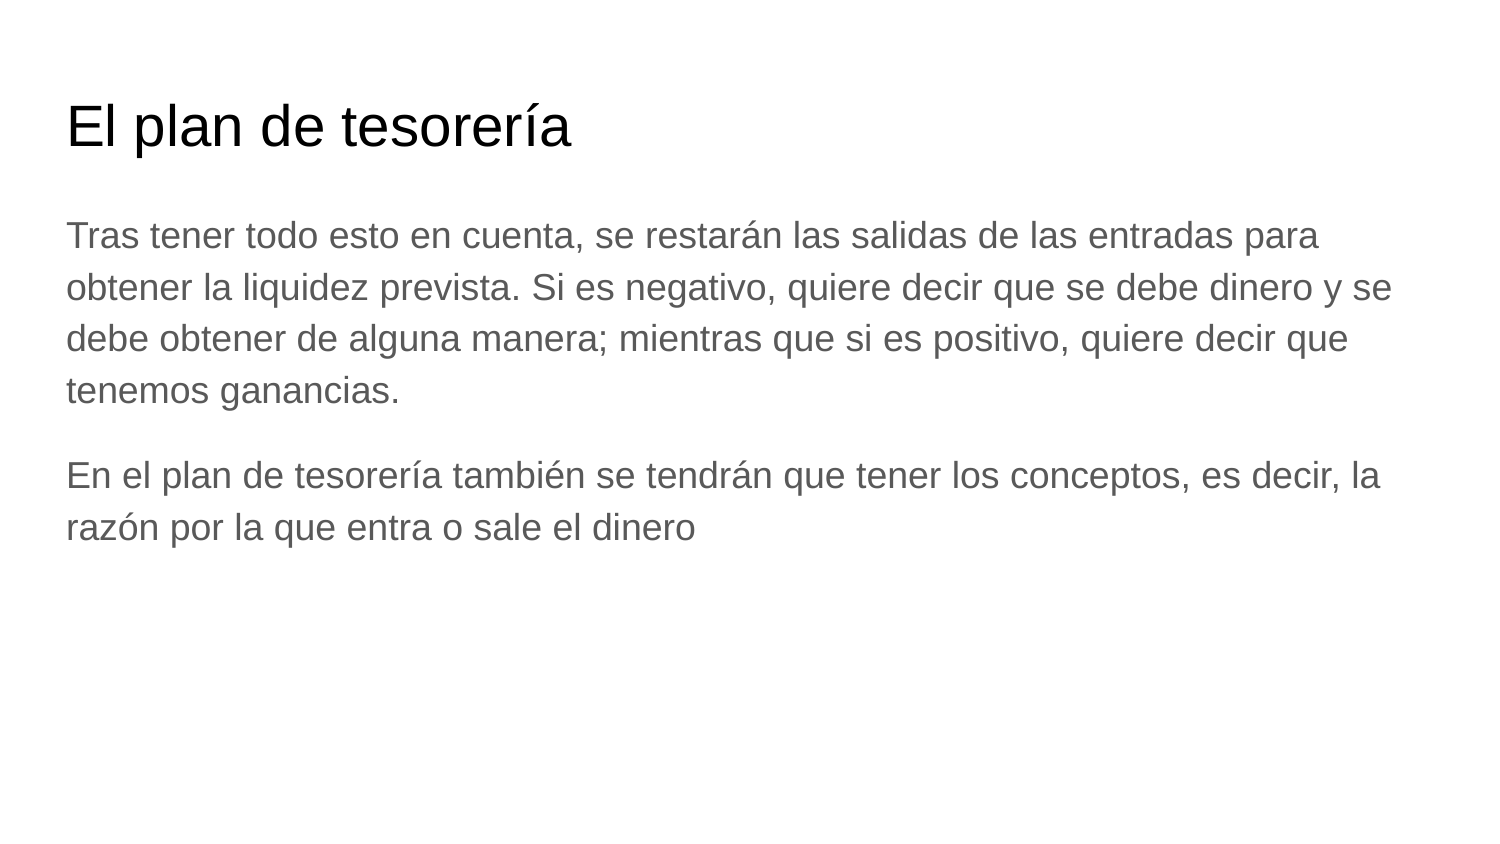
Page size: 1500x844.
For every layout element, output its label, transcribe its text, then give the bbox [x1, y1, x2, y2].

title El plan de tesorería [51, 72, 1449, 167]
list Tras tener todo esto en cuenta, se restarán las salidas de las entradas para obtener la liquidez prevista. Si es negativo, quiere decir que se debe dinero y se debe obtener de alguna manera; mientras que si es positivo, quiere decir que tenemos ganancias. En el plan de tesorería también se tendrán que tener los conceptos, es decir, la razón por la que entra o sale el dinero [51, 189, 1449, 750]
